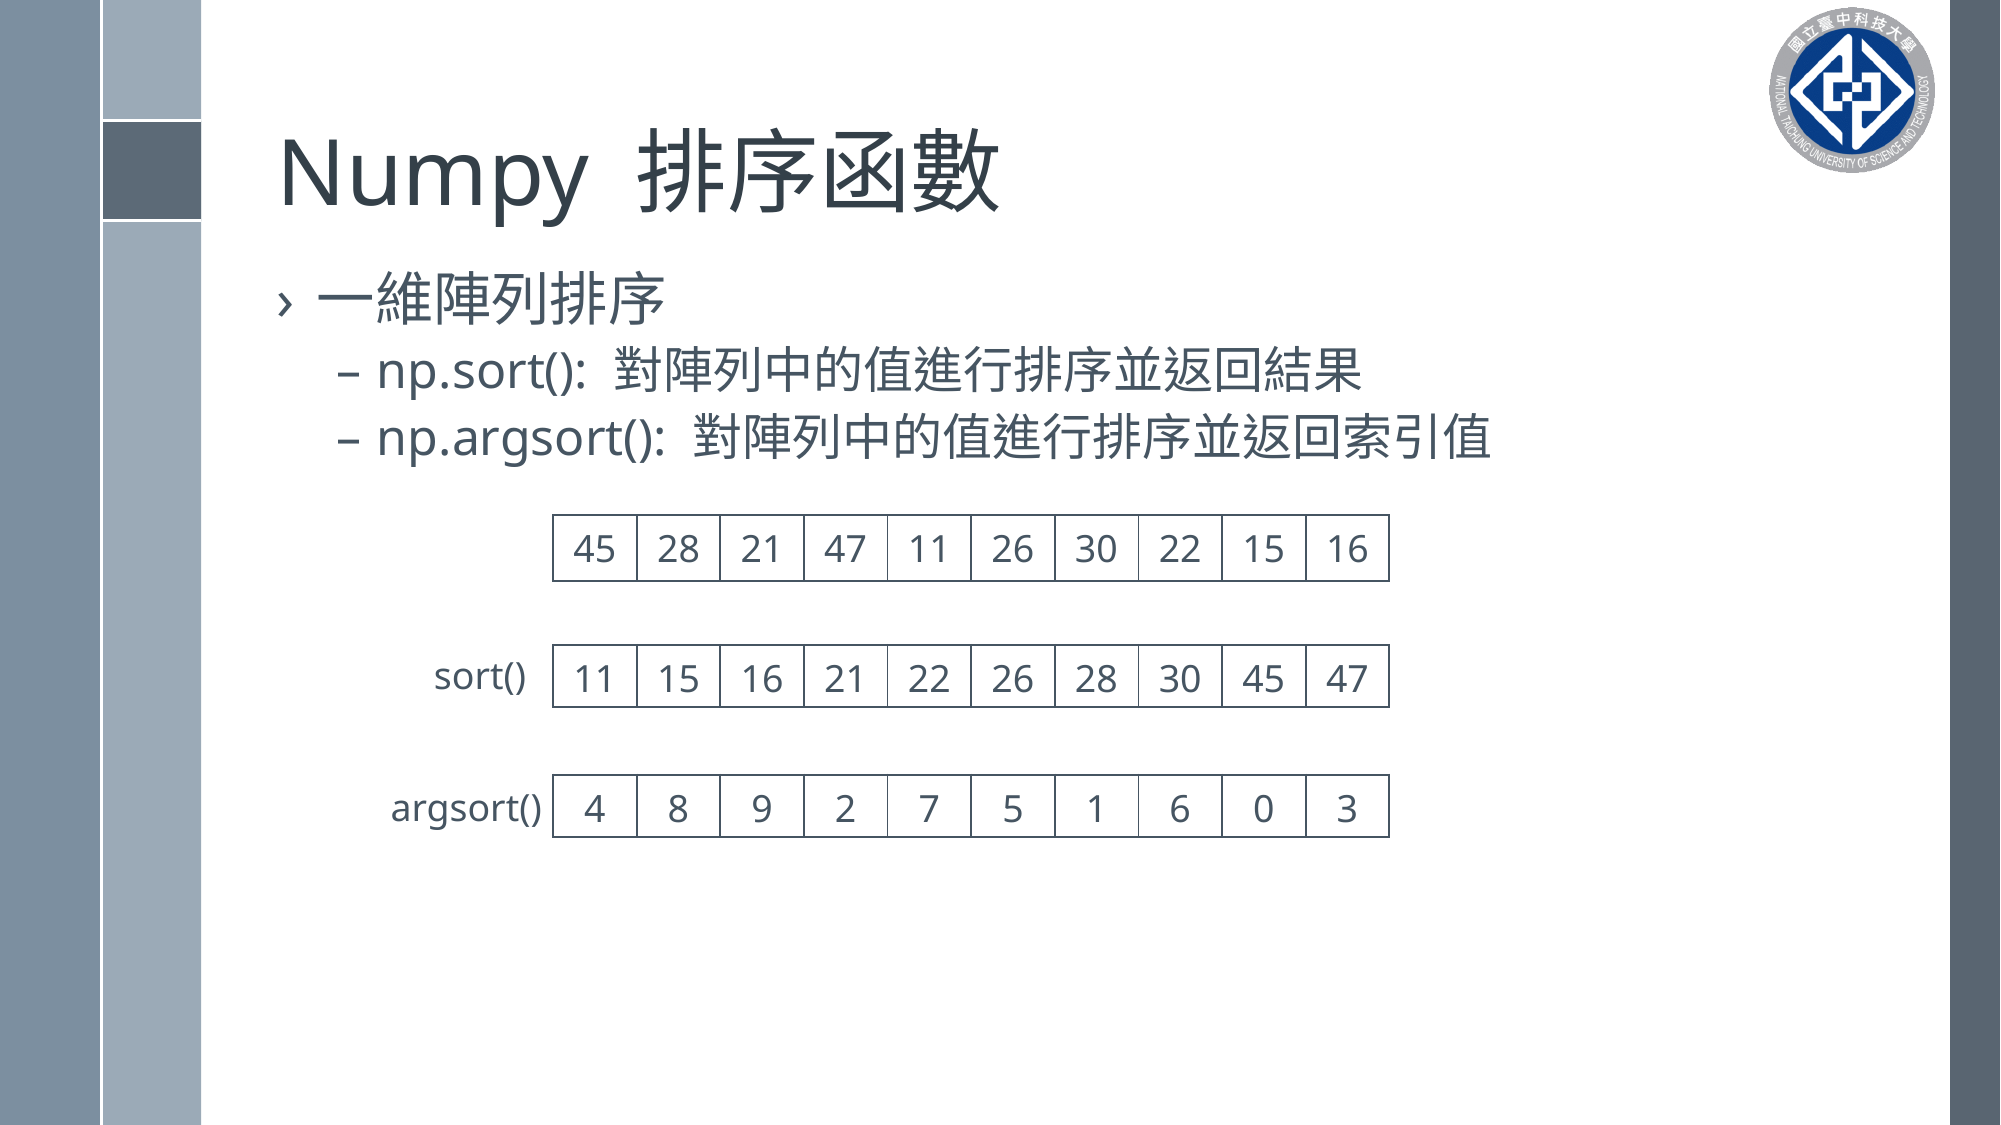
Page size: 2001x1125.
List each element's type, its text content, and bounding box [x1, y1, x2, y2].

table_header 3 [1307, 776, 1388, 836]
table_header 5 [972, 776, 1054, 836]
table_header 28 [638, 516, 719, 580]
table_header 11 [888, 516, 970, 580]
text_box sort() [419, 644, 541, 705]
table_header 26 [972, 516, 1054, 580]
table_header 7 [888, 776, 970, 836]
table_header 26 [972, 646, 1054, 706]
table_header 4 [557, 776, 636, 836]
table_header 30 [1056, 516, 1138, 580]
table_header 47 [805, 516, 887, 580]
table_header 16 [721, 646, 803, 706]
table_header 28 [1056, 646, 1138, 706]
table_header 9 [721, 776, 803, 836]
table_header 16 [1307, 516, 1388, 580]
table_header 30 [1139, 646, 1221, 706]
table_header 22 [1139, 516, 1221, 580]
table_header 0 [1223, 776, 1305, 836]
table_header 21 [805, 646, 887, 706]
list 一維陣列排序 np.sort(): 對陣列中的值進行排序並返回結果 np.argsort(): 對陣列中的值進行排序並返回索引值 [261, 262, 1867, 1013]
table_header 45 [554, 516, 636, 580]
table_header 15 [1223, 516, 1305, 580]
table_header 1 [1056, 776, 1138, 836]
table_header 2 [805, 776, 887, 836]
table_header 6 [1139, 776, 1221, 836]
table_header 15 [638, 646, 719, 706]
picture [1769, 7, 1935, 173]
table_header 8 [638, 776, 719, 836]
text_box argsort() [375, 776, 557, 836]
table_header 47 [1307, 646, 1388, 706]
table_header 11 [554, 646, 636, 706]
table_header 22 [888, 646, 970, 706]
title Numpy 排序函數 [261, 29, 1867, 233]
table_header 45 [1223, 646, 1305, 706]
table_header 21 [721, 516, 803, 580]
